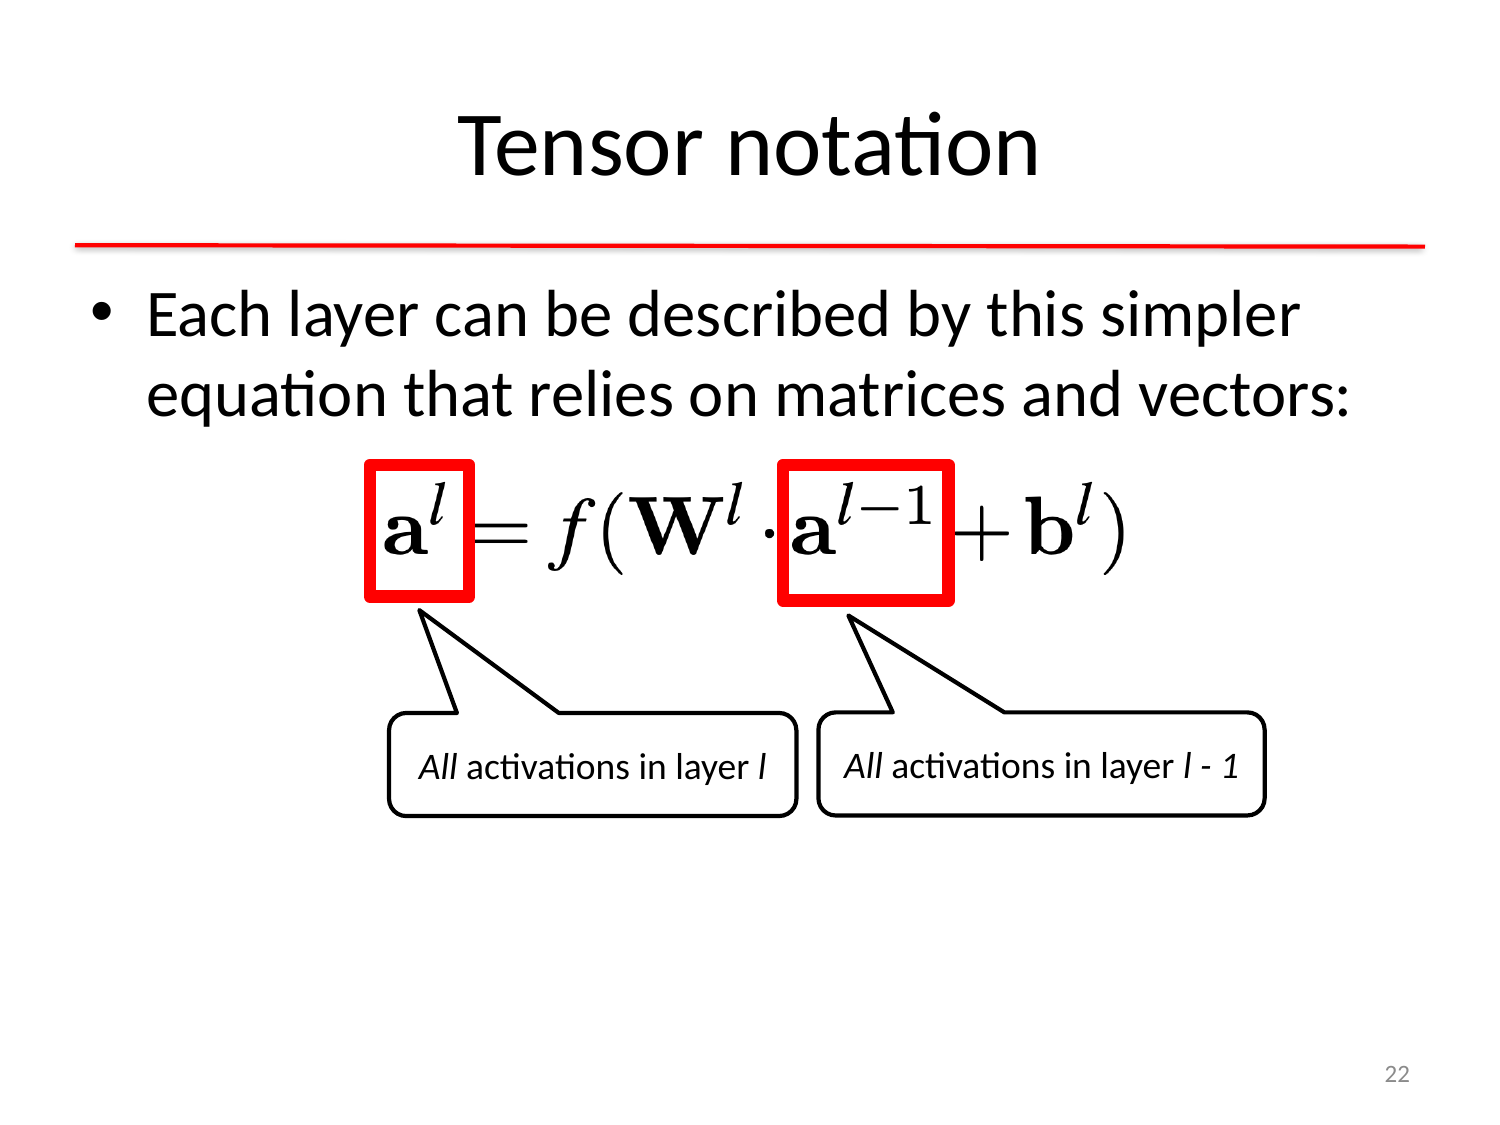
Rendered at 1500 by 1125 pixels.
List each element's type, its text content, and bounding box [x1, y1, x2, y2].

list Each layer can be described by this simpler equation that relies on matrices and vectors: [75, 262, 1425, 486]
title Tensor notation [75, 45, 1425, 233]
picture [369, 460, 1131, 598]
text_box All activations in layer l [386, 608, 799, 819]
text_box All activations in layer l - 1 [816, 613, 1267, 818]
slide_number 22 [1074, 1042, 1425, 1103]
